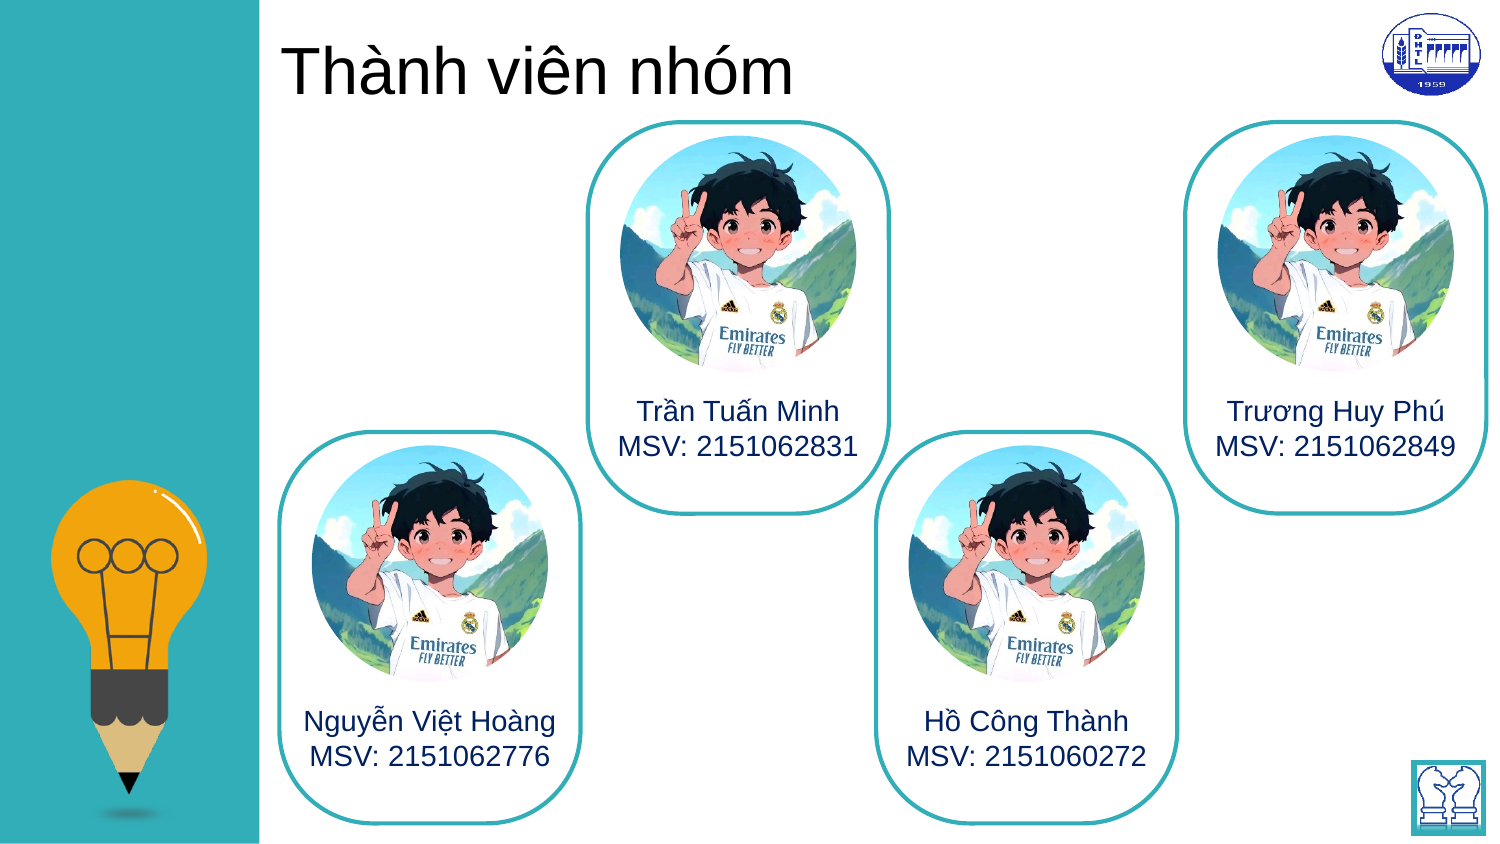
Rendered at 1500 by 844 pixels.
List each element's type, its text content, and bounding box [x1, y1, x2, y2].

picture [1375, 8, 1486, 100]
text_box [275, 121, 1491, 824]
list Thành viên nhóm [265, 20, 1500, 115]
picture [51, 480, 207, 826]
picture [1411, 760, 1486, 836]
